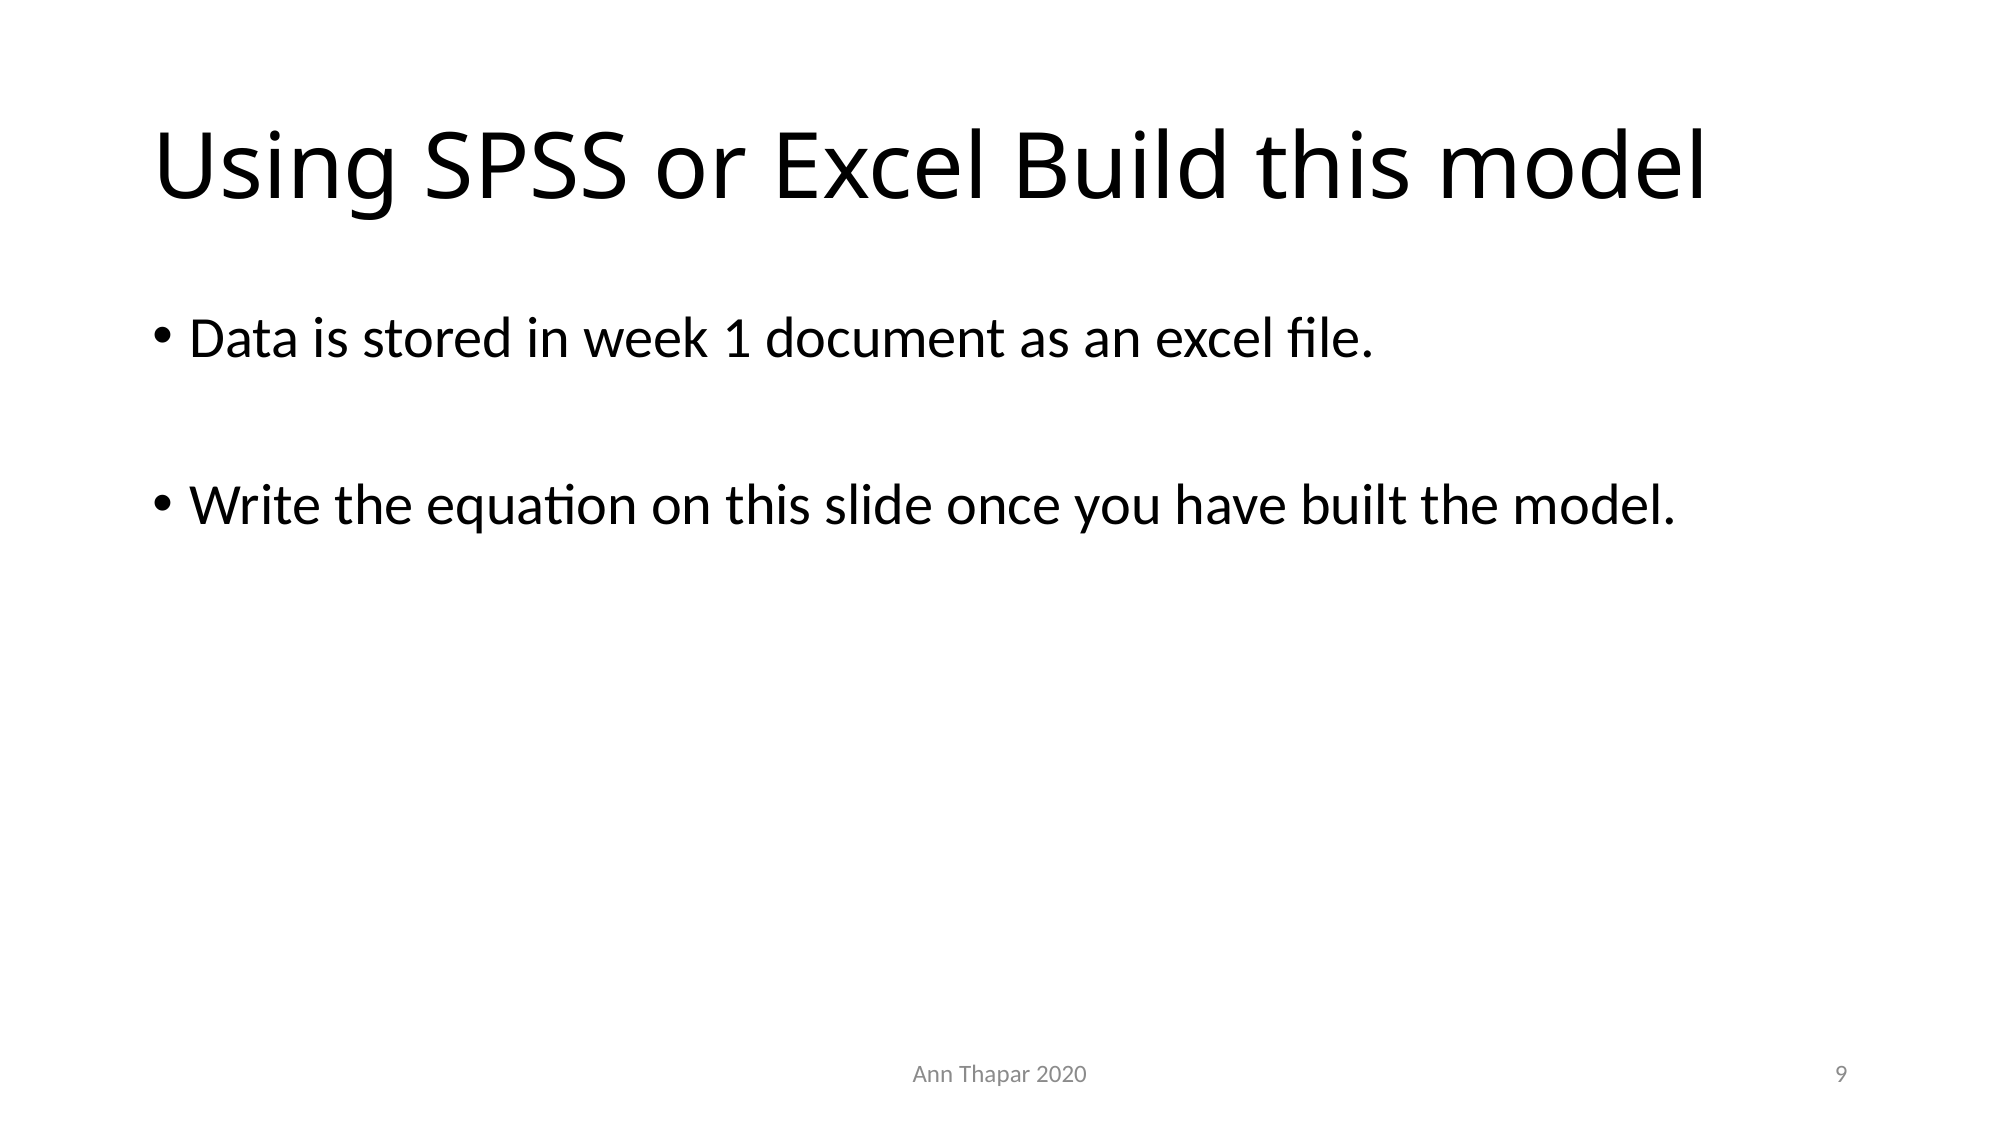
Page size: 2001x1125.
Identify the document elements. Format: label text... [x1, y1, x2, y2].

slide_number 9 [1412, 1042, 1863, 1103]
footer Ann Thapar 2020 [662, 1042, 1338, 1103]
list Data is stored in week 1 document as an excel file. Write the equation on this slide once you have built the model. [137, 299, 1863, 1014]
title Using SPSS or Excel Build this model [137, 59, 1863, 278]
